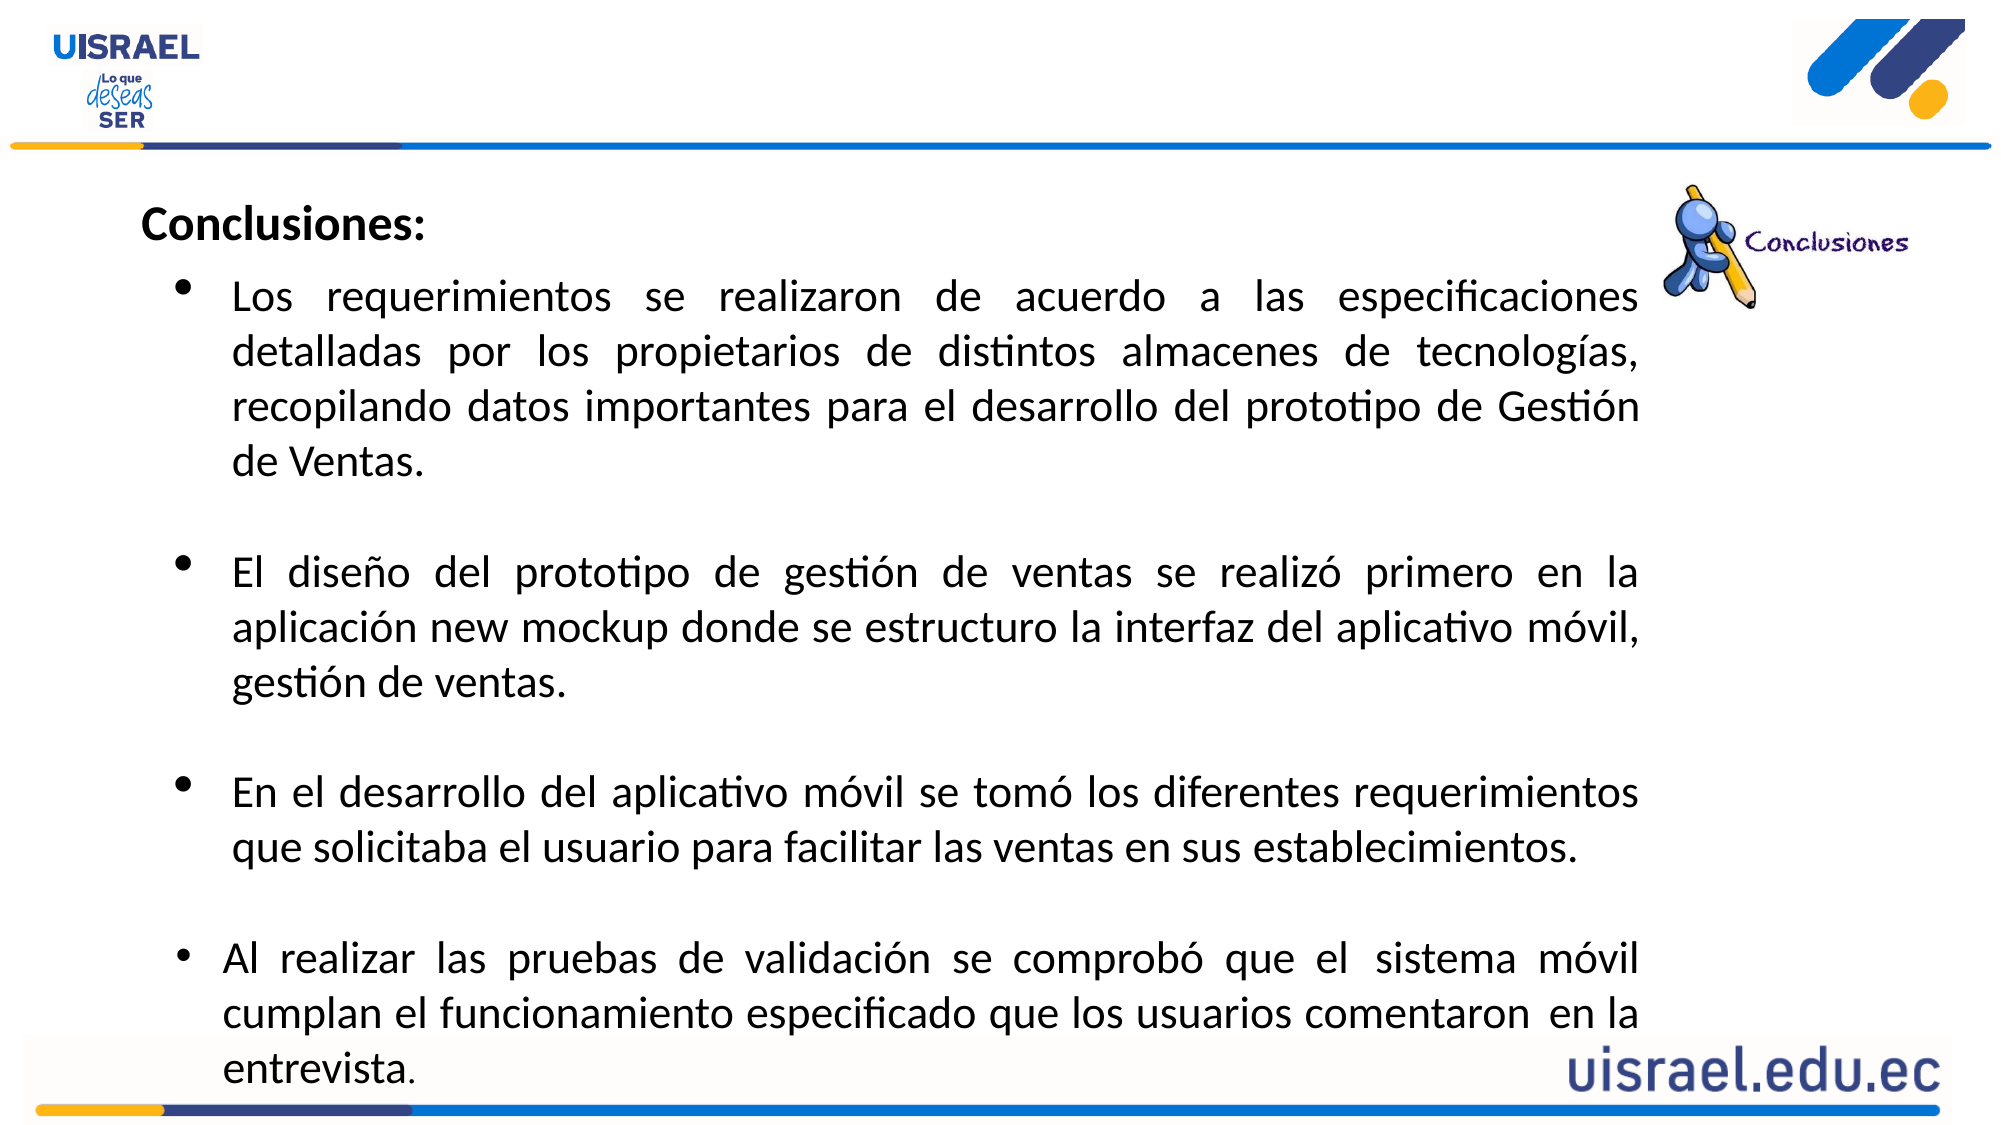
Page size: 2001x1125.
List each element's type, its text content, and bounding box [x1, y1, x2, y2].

picture [1661, 182, 1925, 311]
picture [23, 1034, 1952, 1125]
text_box Los requerimientos se realizaron de acuerdo a las especificaciones detalladas por los propietarios de distintos almacenes de tecnologías, recopilando datos importantes para el desarrollo del prototipo de Gestión de Ventas. El diseño del prototipo de gestión de ventas se realizó primero en la aplicación new mockup donde se estructuro la interfaz del aplicativo móvil, gestión de ventas. En el desarrollo del aplicativo móvil se tomó los diferentes requerimientos que solicitaba el usuario para facilitar las ventas en sus establecimientos. Al realizar las pruebas de validación se comprobó que el sistema móvil cumplan el funcionamiento especificado que los usuarios comentaron en la entrevista. [160, 258, 1794, 1100]
picture [1792, 19, 1965, 126]
picture [47, 24, 203, 66]
picture [83, 70, 153, 132]
picture [0, 136, 2000, 153]
text_box Conclusiones: [126, 182, 442, 258]
